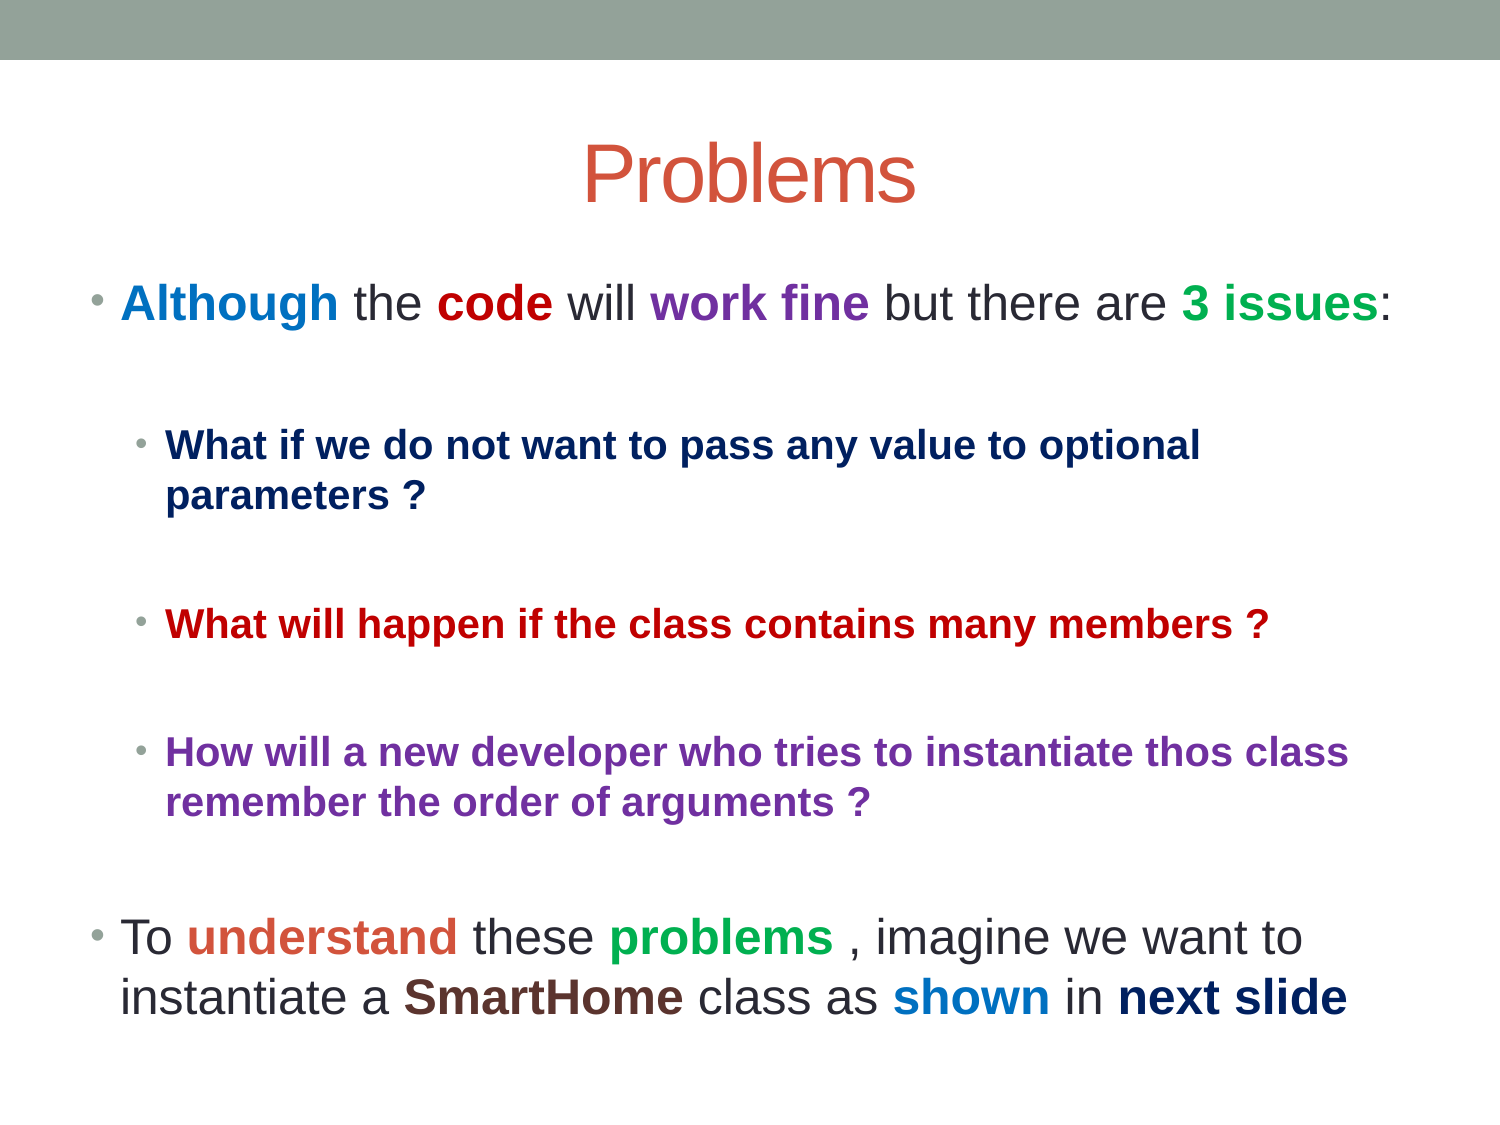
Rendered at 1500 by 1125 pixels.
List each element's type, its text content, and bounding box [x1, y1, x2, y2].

title Problems [75, 87, 1425, 250]
list Although the code will work fine but there are 3 issues: What if we do not want to pass any value to optional parameters ? What will happen if the class contains many members ? How will a new developer who tries to instantiate thos class remember the order of arguments ? To understand these problems , imagine we want to instantiate a SmartHome class as shown in next slide [75, 262, 1425, 1063]
